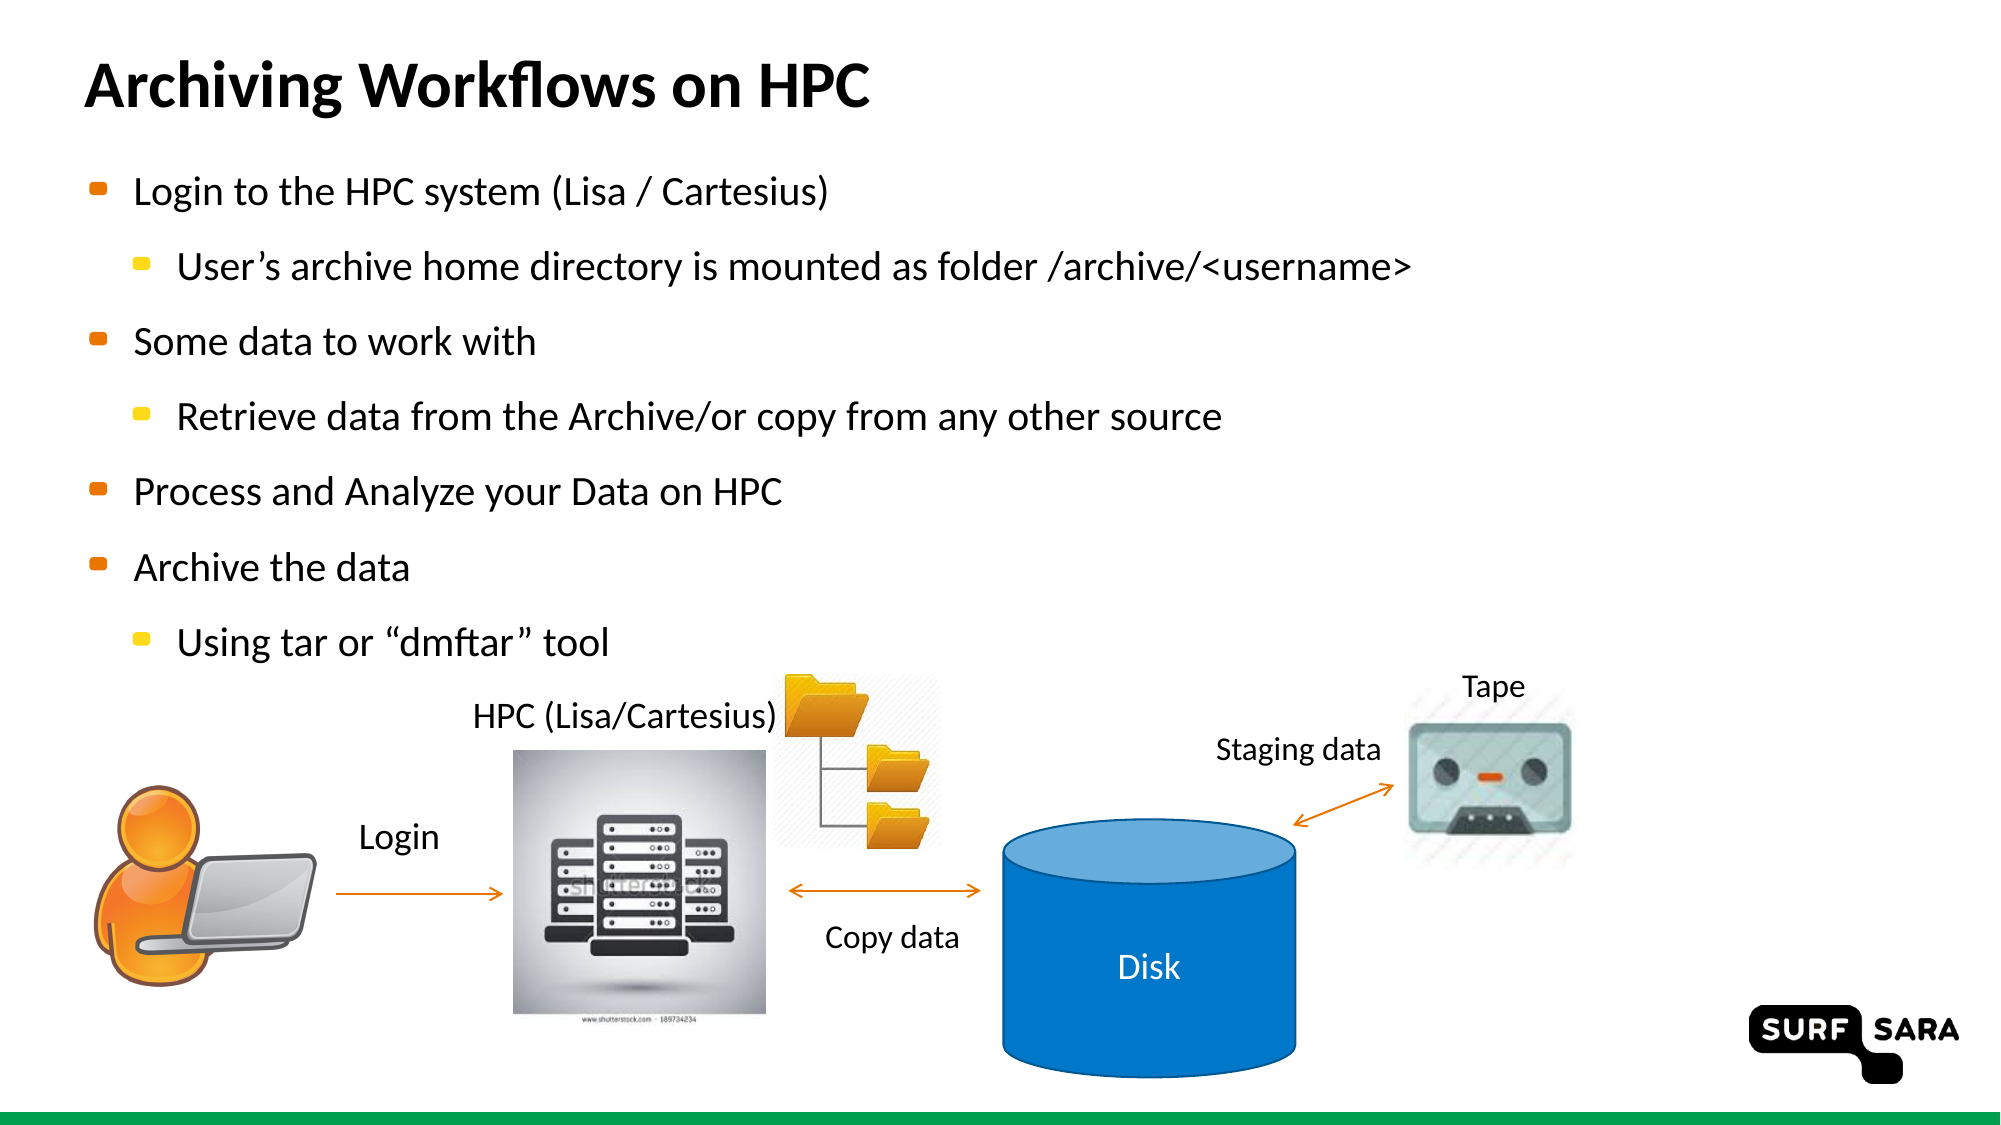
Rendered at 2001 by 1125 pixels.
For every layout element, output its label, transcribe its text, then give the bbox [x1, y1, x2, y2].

picture [1749, 1005, 1959, 1084]
list Login to the HPC system (Lisa / Cartesius) User’s archive home directory is mounted as folder /archive/<username> Some data to work with Retrieve data from the Archive/or copy from any other source Process and Analyze your Data on HPC Archive the data Using tar or “dmftar” tool [89, 163, 1562, 656]
title Archiving Workflows on HPC [85, 44, 1914, 144]
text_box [56, 656, 1577, 1078]
